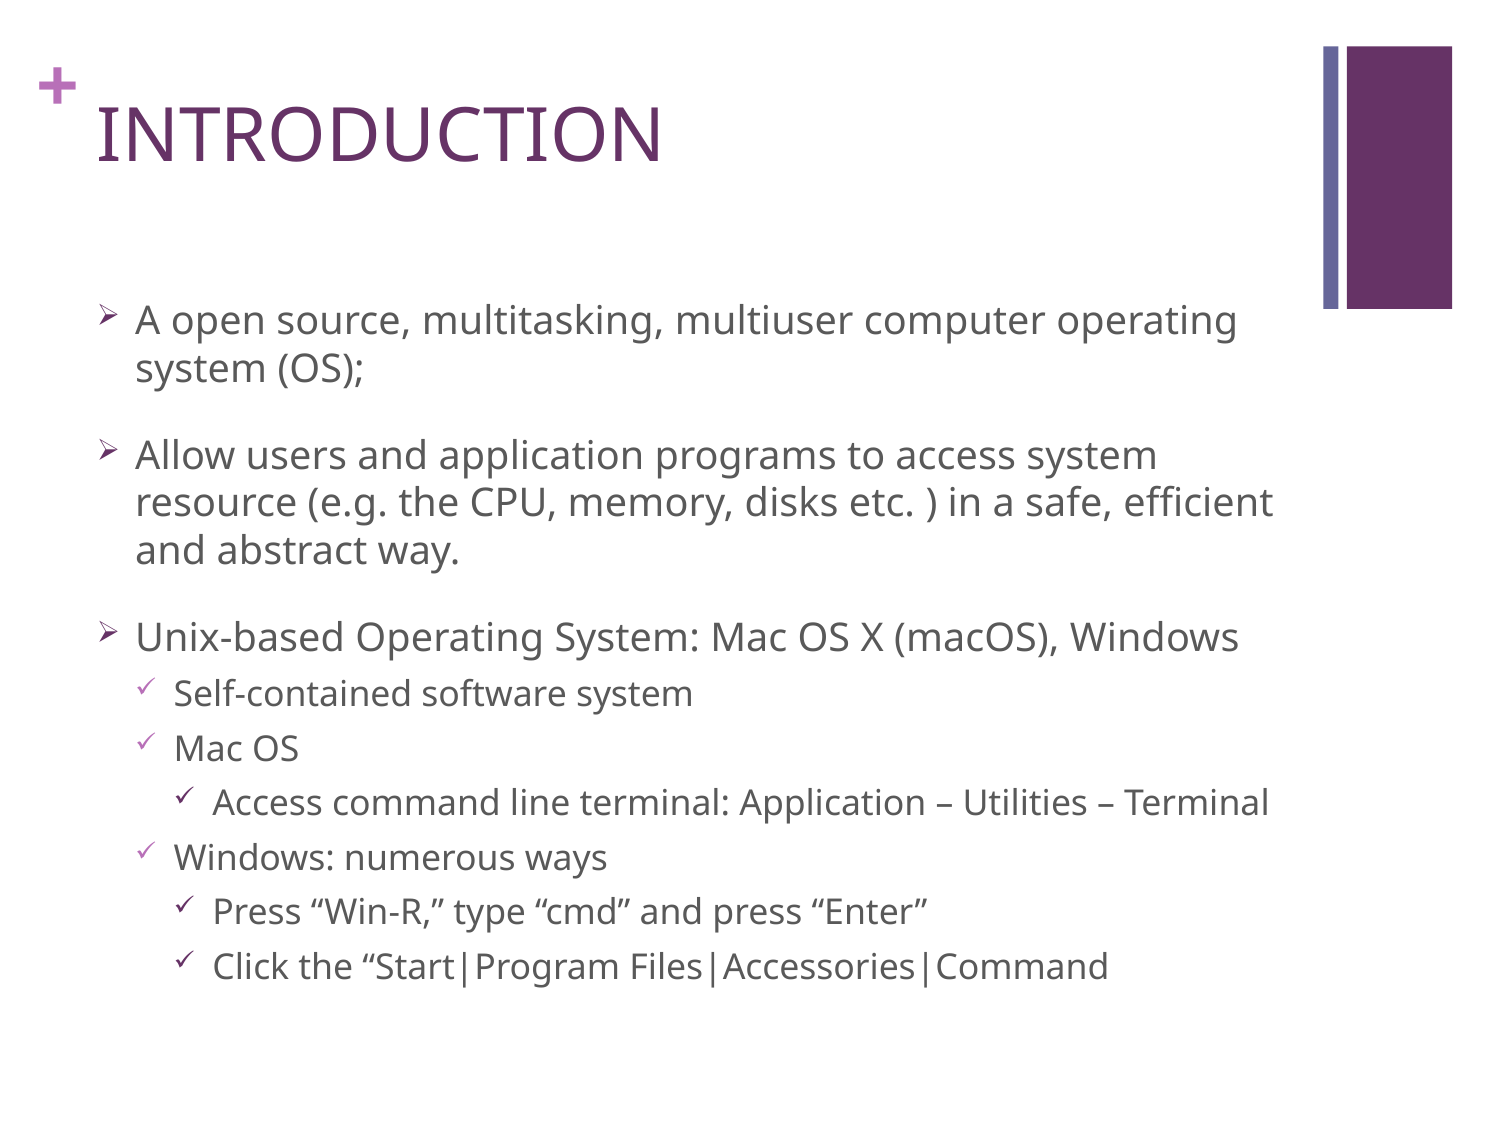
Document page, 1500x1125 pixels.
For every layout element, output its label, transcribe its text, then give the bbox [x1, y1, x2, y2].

list A open source, multitasking, multiuser computer operating system (OS); Allow users and application programs to access system resource (e.g. the CPU, memory, disks etc. ) in a safe, efficient and abstract way. Unix-based Operating System: Mac OS X (macOS), Windows Self-contained software system Mac OS Access command line terminal: Application – Utilities – Terminal Windows: numerous ways Press “Win-R,” type “cmd” and press “Enter” Click the “Start|Program Files|Accessories|Command [81, 287, 1322, 1005]
title INTRODUCTION [81, 79, 1322, 263]
